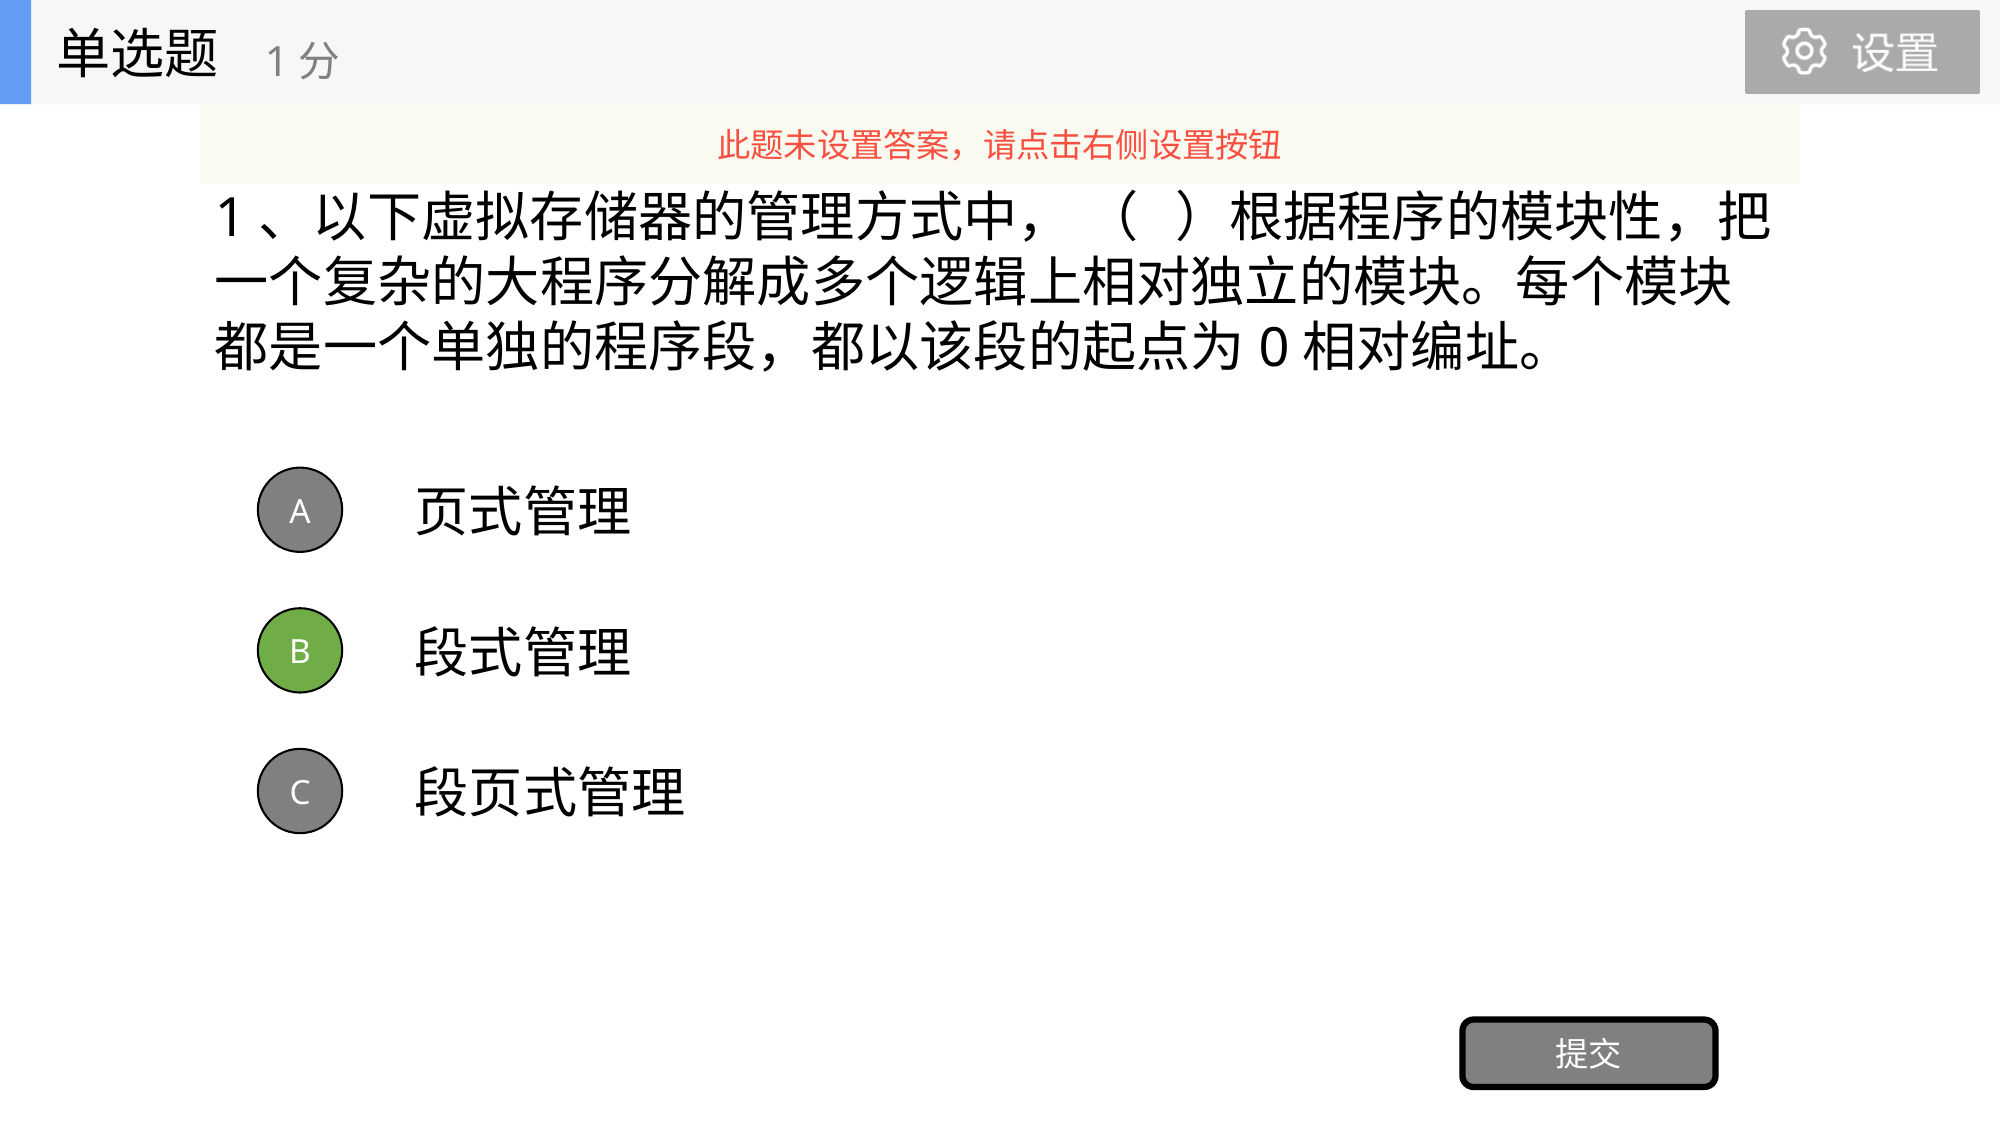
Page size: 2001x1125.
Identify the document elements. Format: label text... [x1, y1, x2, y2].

text_box 页式管理 [399, 456, 1800, 563]
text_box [0, 0, 2000, 105]
text_box 提交 [1461, 1018, 1717, 1089]
text_box 此题未设置答案，请点击右侧设置按钮 [200, 105, 1800, 185]
picture [1745, 10, 1980, 94]
text_box C [256, 747, 344, 835]
text_box 1、以下虚拟存储器的管理方式中， （ ）根据程序的模块性，把一个复杂的大程序分解成多个逻辑上相对独立的模块。每个模块都是一个单独的程序段，都以该段的起点为0相对编址。 [200, 185, 1800, 456]
text_box 段页式管理 [399, 738, 1800, 844]
text_box B [256, 607, 344, 694]
text_box 段式管理 [399, 597, 1800, 703]
text_box A [256, 466, 344, 553]
